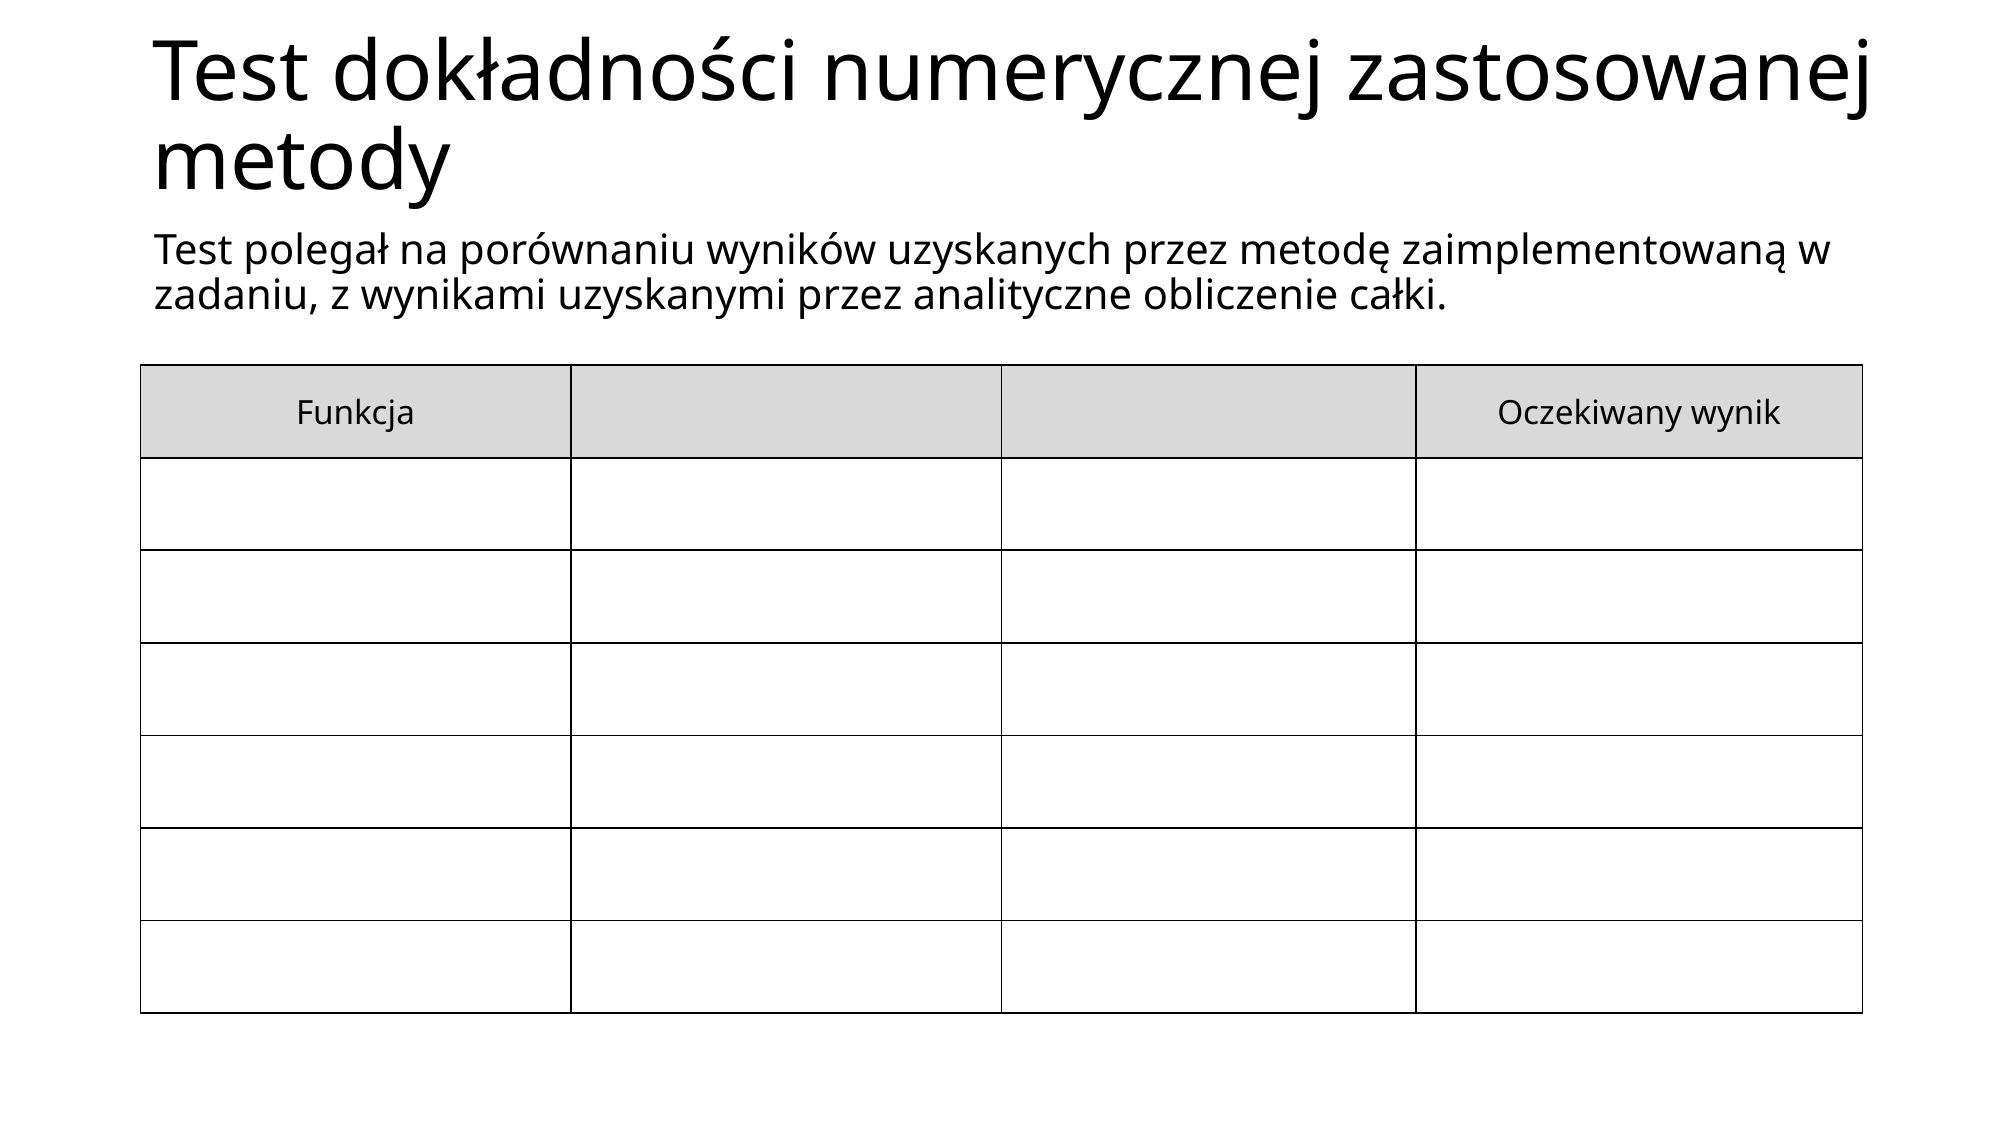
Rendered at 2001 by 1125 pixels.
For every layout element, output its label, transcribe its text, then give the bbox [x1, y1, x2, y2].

title Test dokładności numerycznej zastosowanej metody [137, 59, 1953, 177]
list Test polegał na porównaniu wyników uzyskanych przez metodę zaimplementowaną w zadaniu, z wynikami uzyskanymi przez analityczne obliczenie całki. [138, 220, 1864, 1014]
